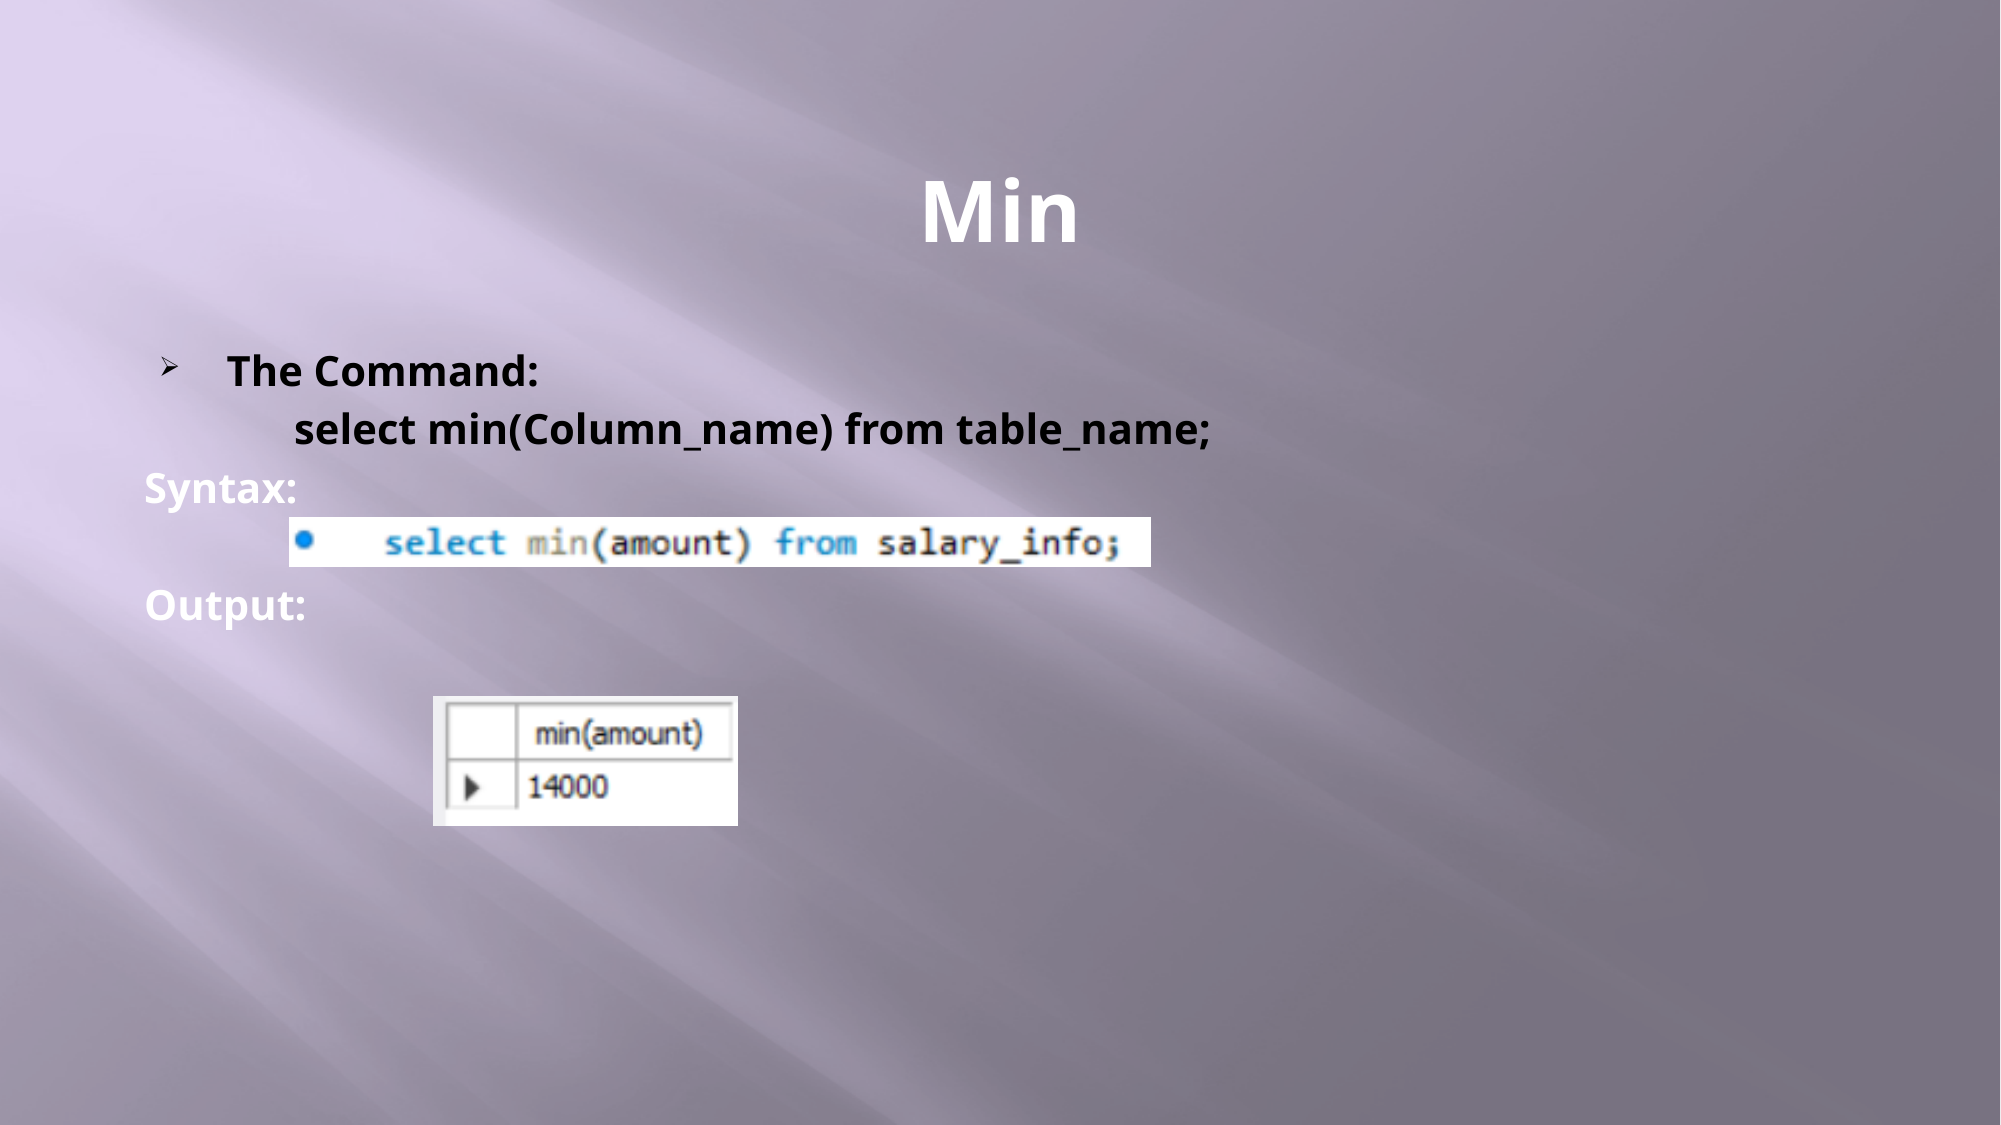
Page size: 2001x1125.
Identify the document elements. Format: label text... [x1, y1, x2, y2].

title Min [189, 96, 1810, 320]
list The Command: select min(Column_name) from table_name; Syntax: Output: [121, 337, 1879, 1007]
picture [289, 516, 1151, 567]
picture [433, 696, 739, 826]
